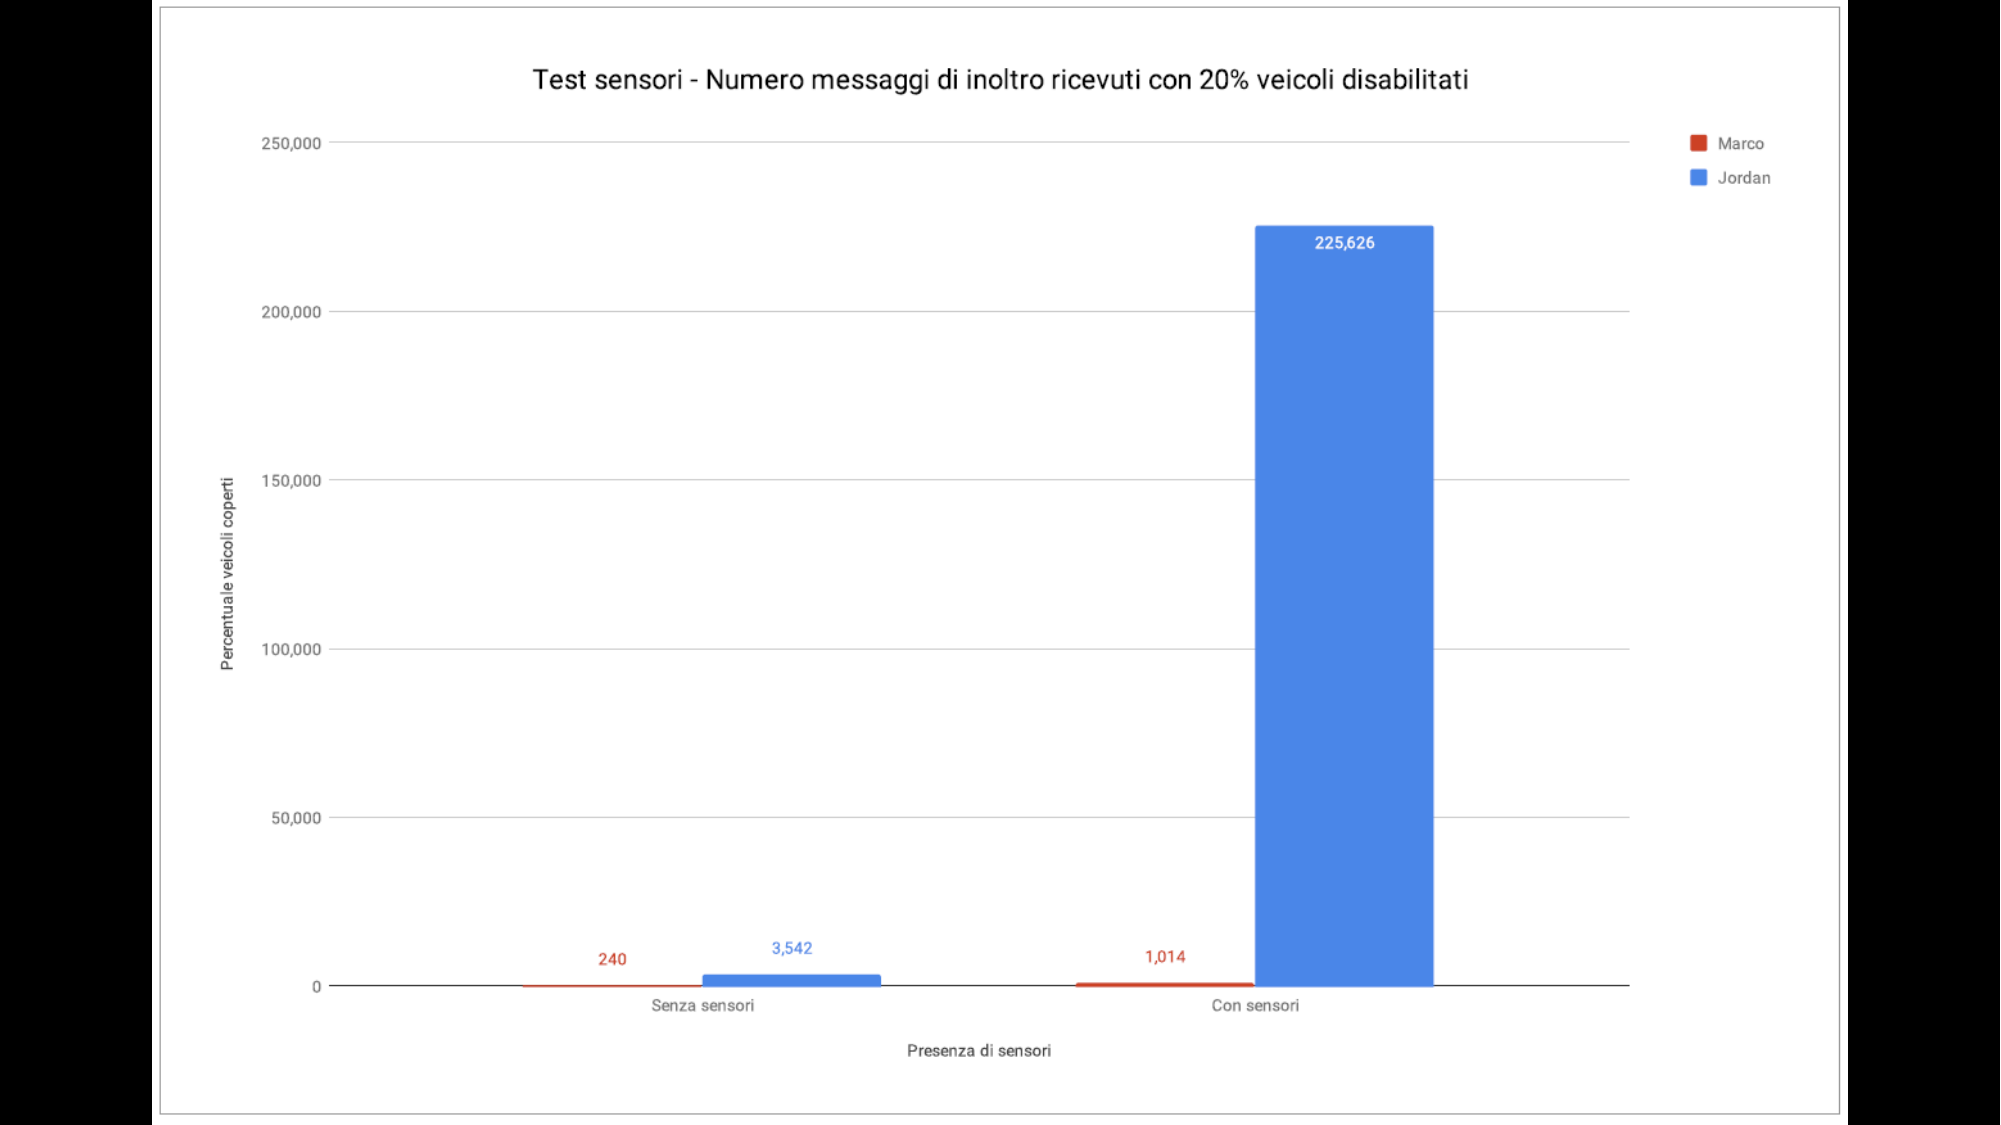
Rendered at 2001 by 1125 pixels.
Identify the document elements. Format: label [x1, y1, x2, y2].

picture [152, 0, 1848, 1125]
